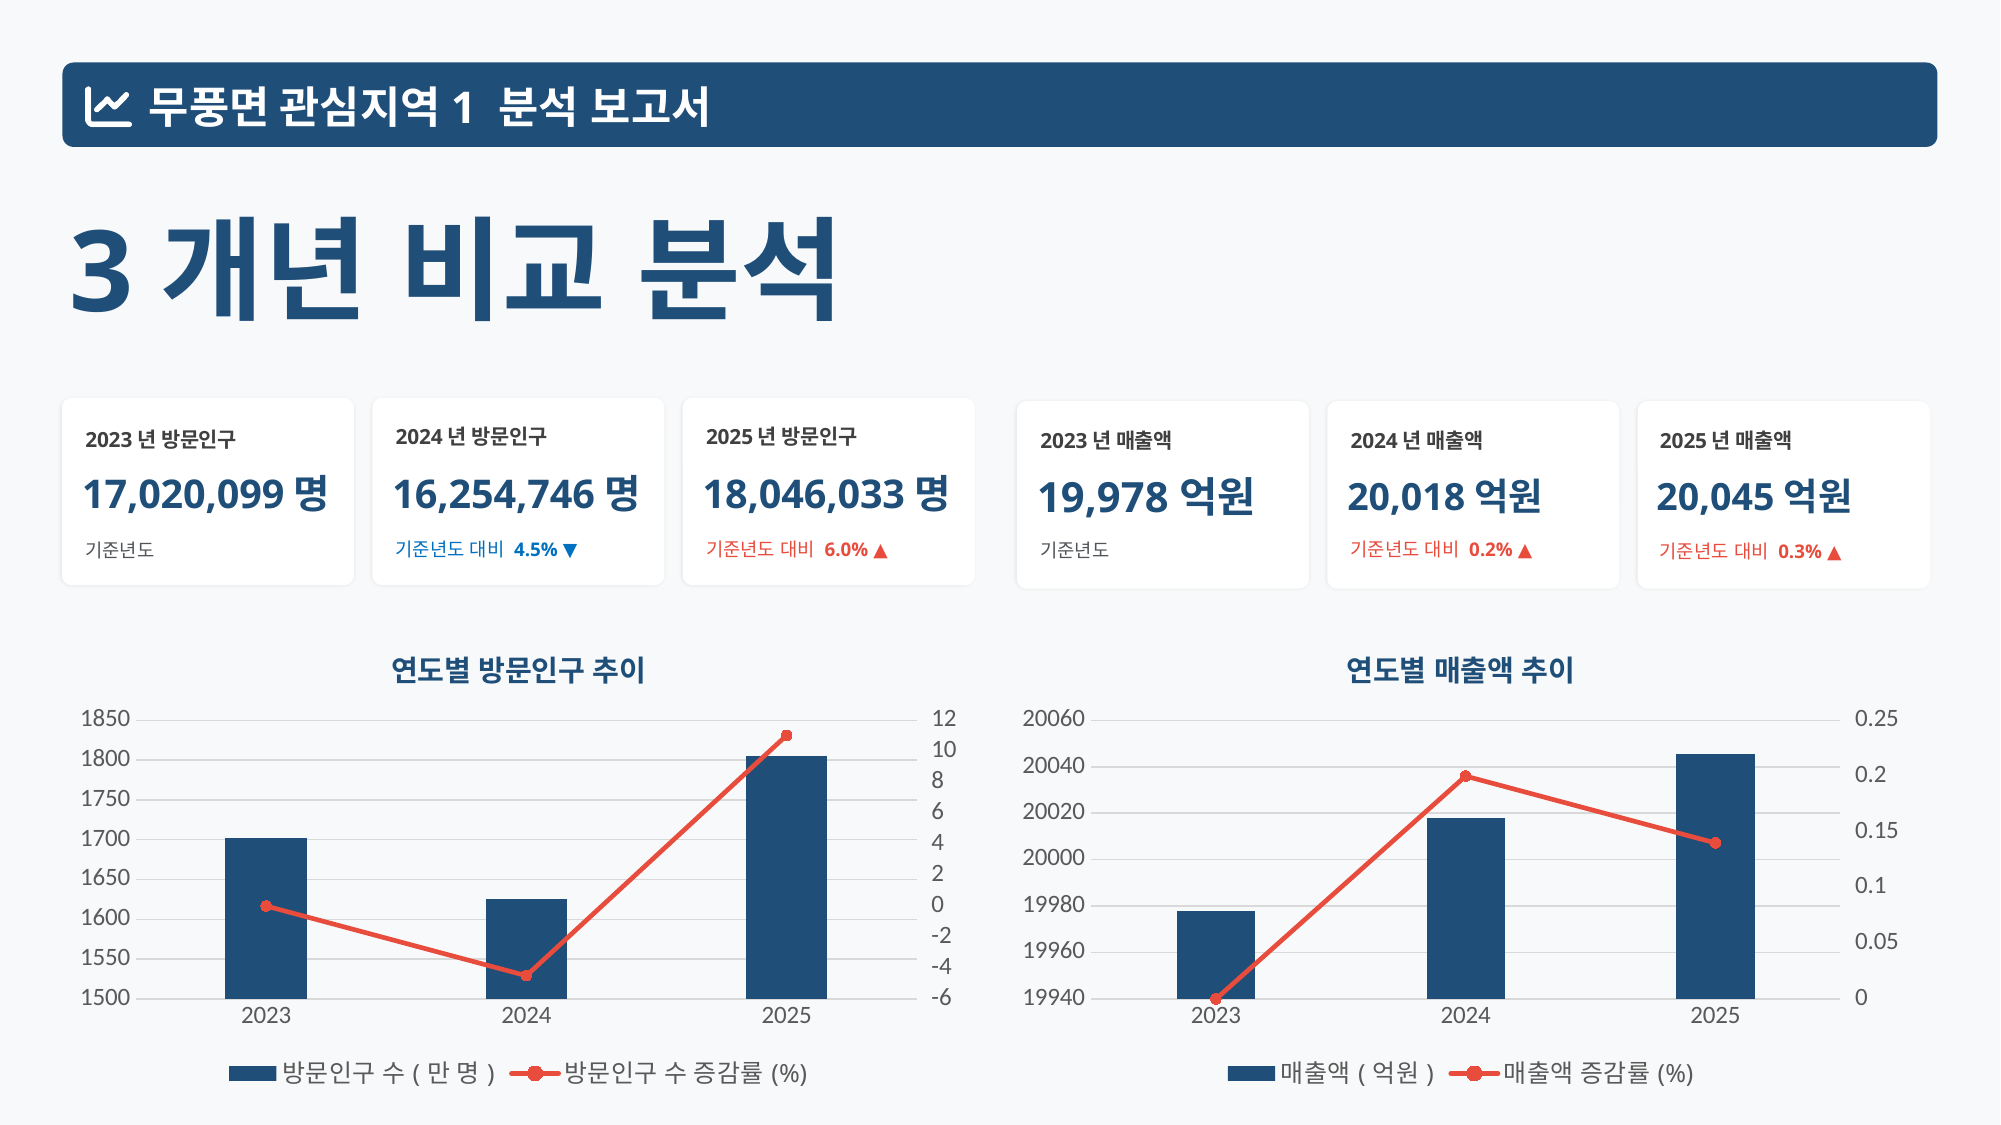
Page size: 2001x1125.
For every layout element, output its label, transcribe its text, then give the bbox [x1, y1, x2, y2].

text_box [61, 397, 354, 586]
chart [61, 620, 975, 1097]
text_box 20,045억원 [1656, 473, 1945, 518]
text_box 3개년 비교 분석 [69, 184, 1017, 349]
text_box [1637, 401, 1930, 589]
text_box 기준년도 [1040, 534, 1137, 566]
picture [85, 83, 132, 130]
text_box [1016, 401, 1310, 589]
text_box 2025년 매출액 [1659, 427, 1802, 453]
text_box 기준년도 대비 0.3% ▲ [1659, 537, 1948, 565]
text_box 19,978억원 [1037, 473, 1324, 518]
chart [1004, 620, 1918, 1097]
text_box 2023년 매출액 [1040, 427, 1183, 453]
text_box 기준년도 대비 0.2% ▲ [1350, 535, 1628, 564]
text_box 2024년 매출액 [1350, 427, 1493, 453]
text_box [372, 397, 665, 586]
text_box [682, 397, 975, 586]
text_box 2024년 방문인구 [395, 424, 559, 450]
text_box 2023년 방문인구 [85, 424, 254, 455]
text_box 무풍면 관심지역1 분석 보고서 [148, 74, 829, 139]
text_box 기준년도 대비 4.5% ▼ [395, 533, 636, 565]
text_box 20,018억원 [1347, 473, 1635, 518]
text_box 기준년도 [85, 534, 182, 566]
text_box [1327, 401, 1620, 589]
text_box 18,046,033명 [702, 470, 995, 515]
text_box [62, 62, 1938, 147]
text_box 16,254,746명 [392, 470, 680, 515]
text_box 기준년도 대비 6.0% ▲ [706, 531, 970, 567]
text_box 2025년 방문인구 [706, 424, 860, 450]
text_box 17,020,099명 [82, 470, 369, 515]
